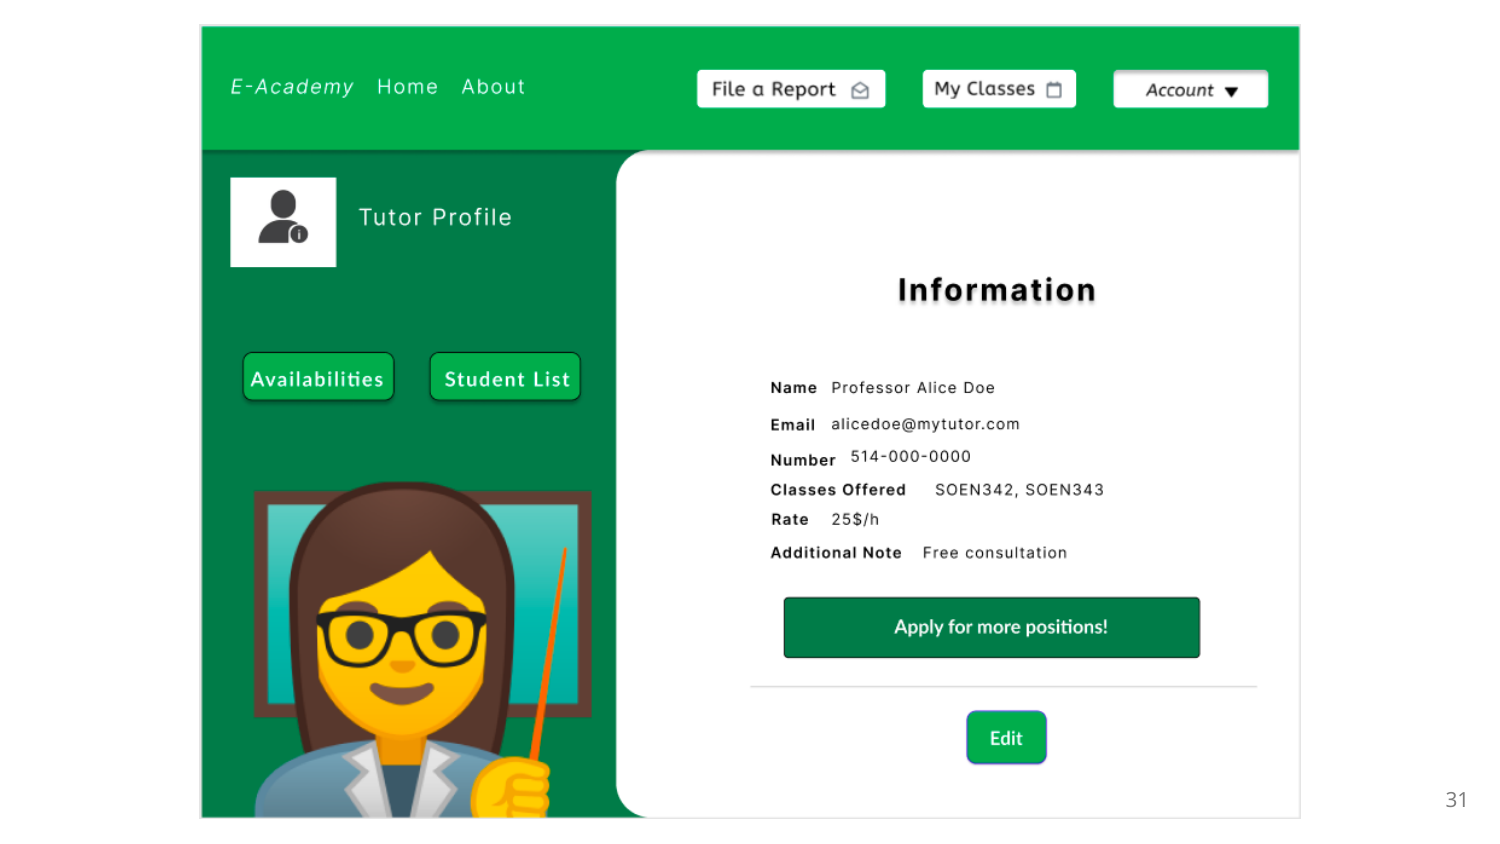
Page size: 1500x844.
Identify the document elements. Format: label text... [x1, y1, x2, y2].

slide_number 31 [1394, 769, 1484, 834]
picture [198, 24, 1302, 819]
